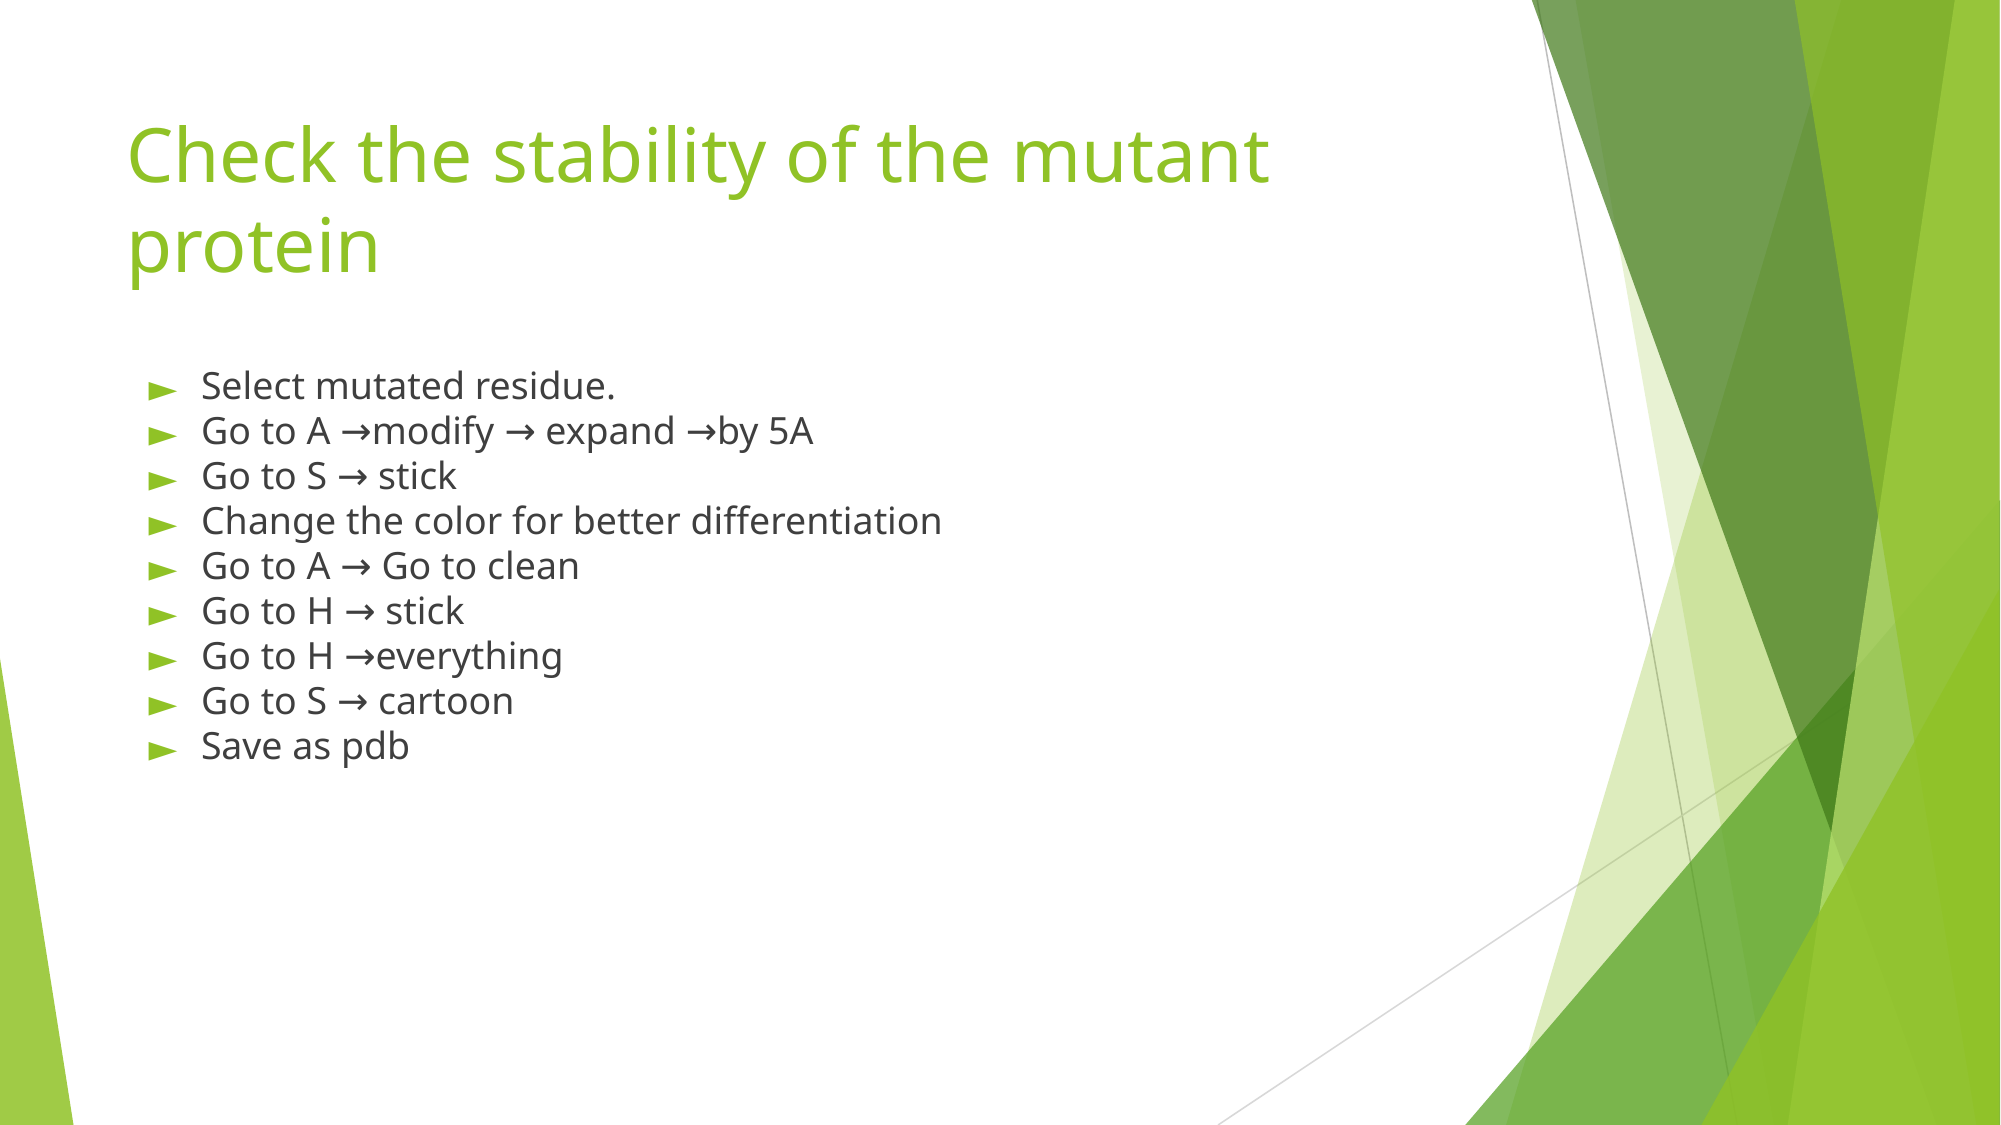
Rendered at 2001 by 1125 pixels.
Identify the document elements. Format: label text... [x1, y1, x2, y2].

list Select mutated residue. Go to A →modify → expand →by 5A Go to S → stick Change the color for better differentiation Go to A → Go to clean Go to H → stick Go to H →everything Go to S → cartoon Save as pdb [111, 354, 1522, 992]
title Check the stability of the mutant protein [111, 99, 1522, 317]
